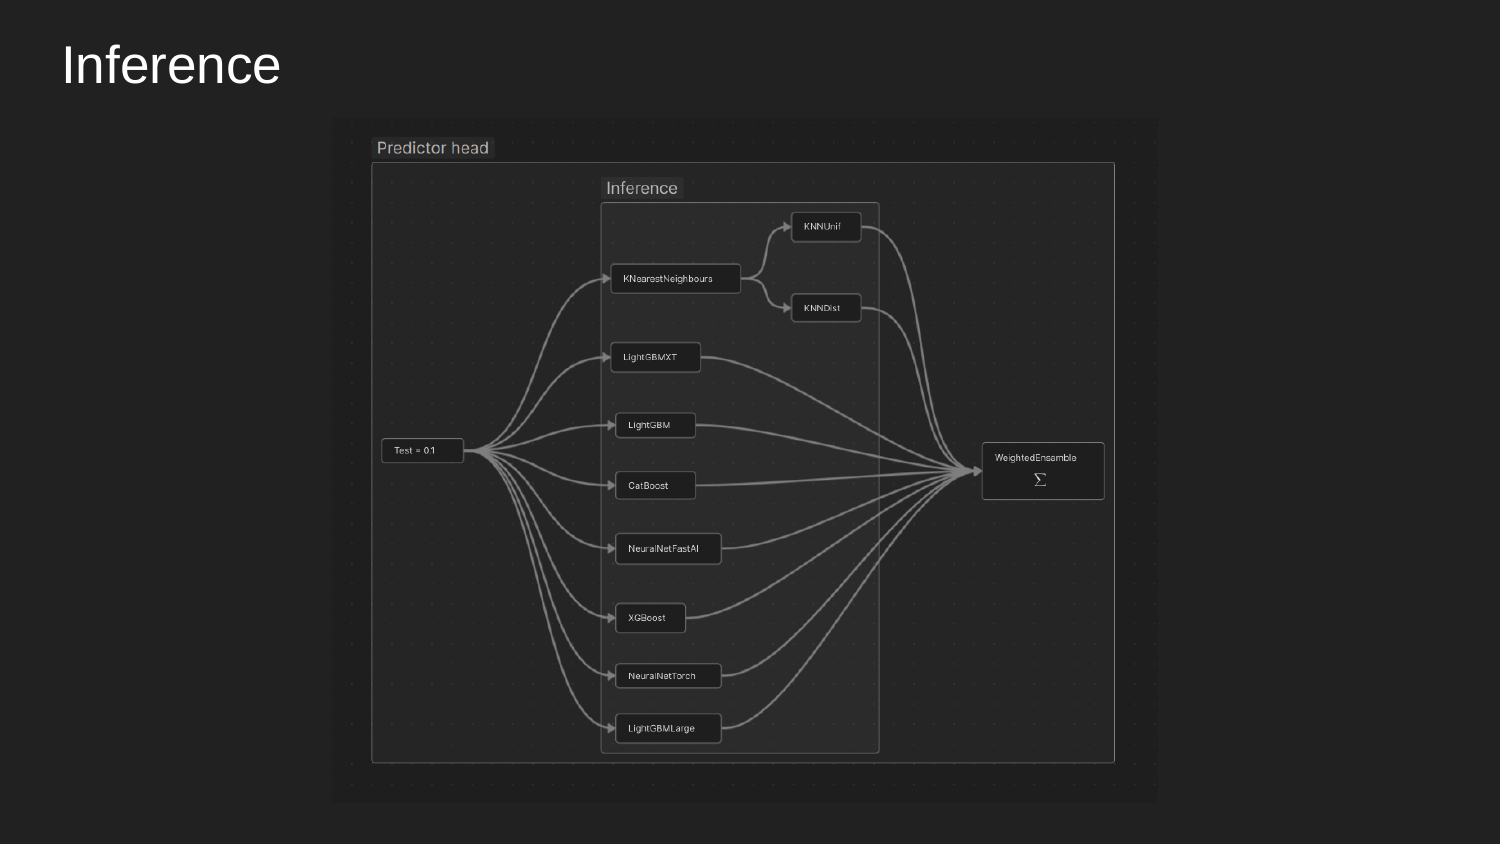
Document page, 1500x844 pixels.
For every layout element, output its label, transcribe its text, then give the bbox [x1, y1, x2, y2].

title Inference [46, 15, 1444, 110]
picture [332, 118, 1158, 804]
